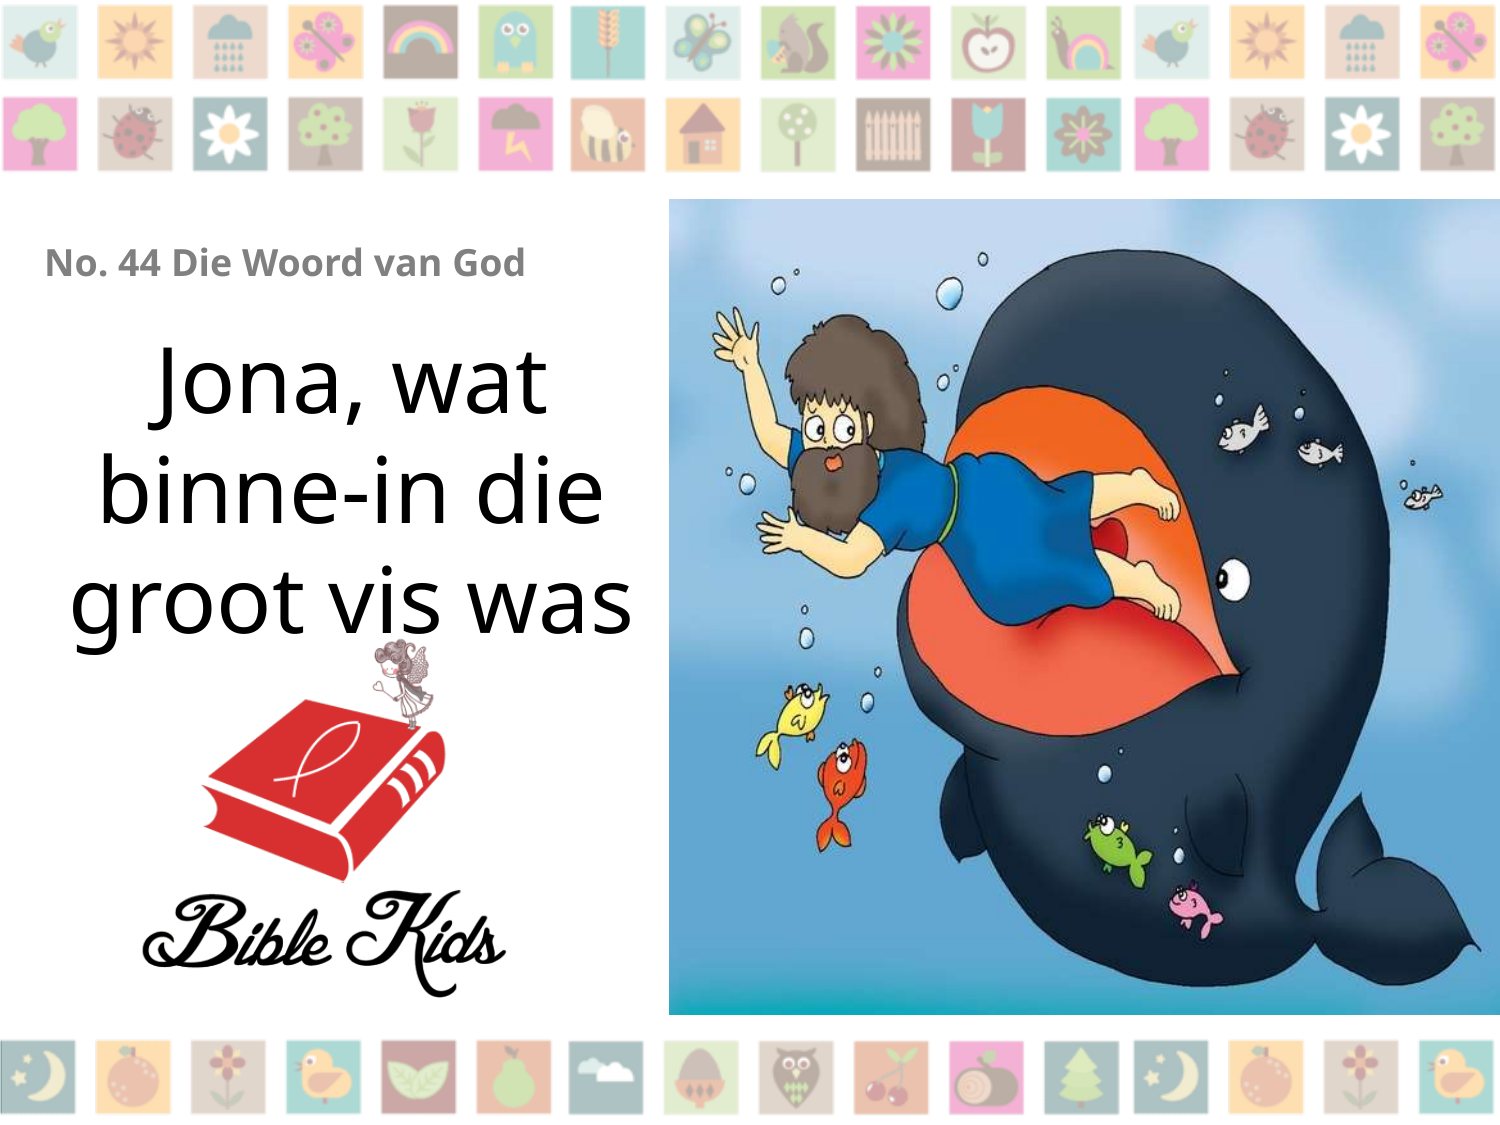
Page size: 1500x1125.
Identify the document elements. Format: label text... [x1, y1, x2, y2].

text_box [0, 3, 1500, 181]
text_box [0, 1028, 1500, 1118]
text_box No. 44 Die Woord van God [29, 231, 543, 292]
text_box Jona, wat binne-in die groot vis was [29, 314, 663, 659]
picture [668, 198, 1500, 1015]
picture [117, 600, 544, 1027]
